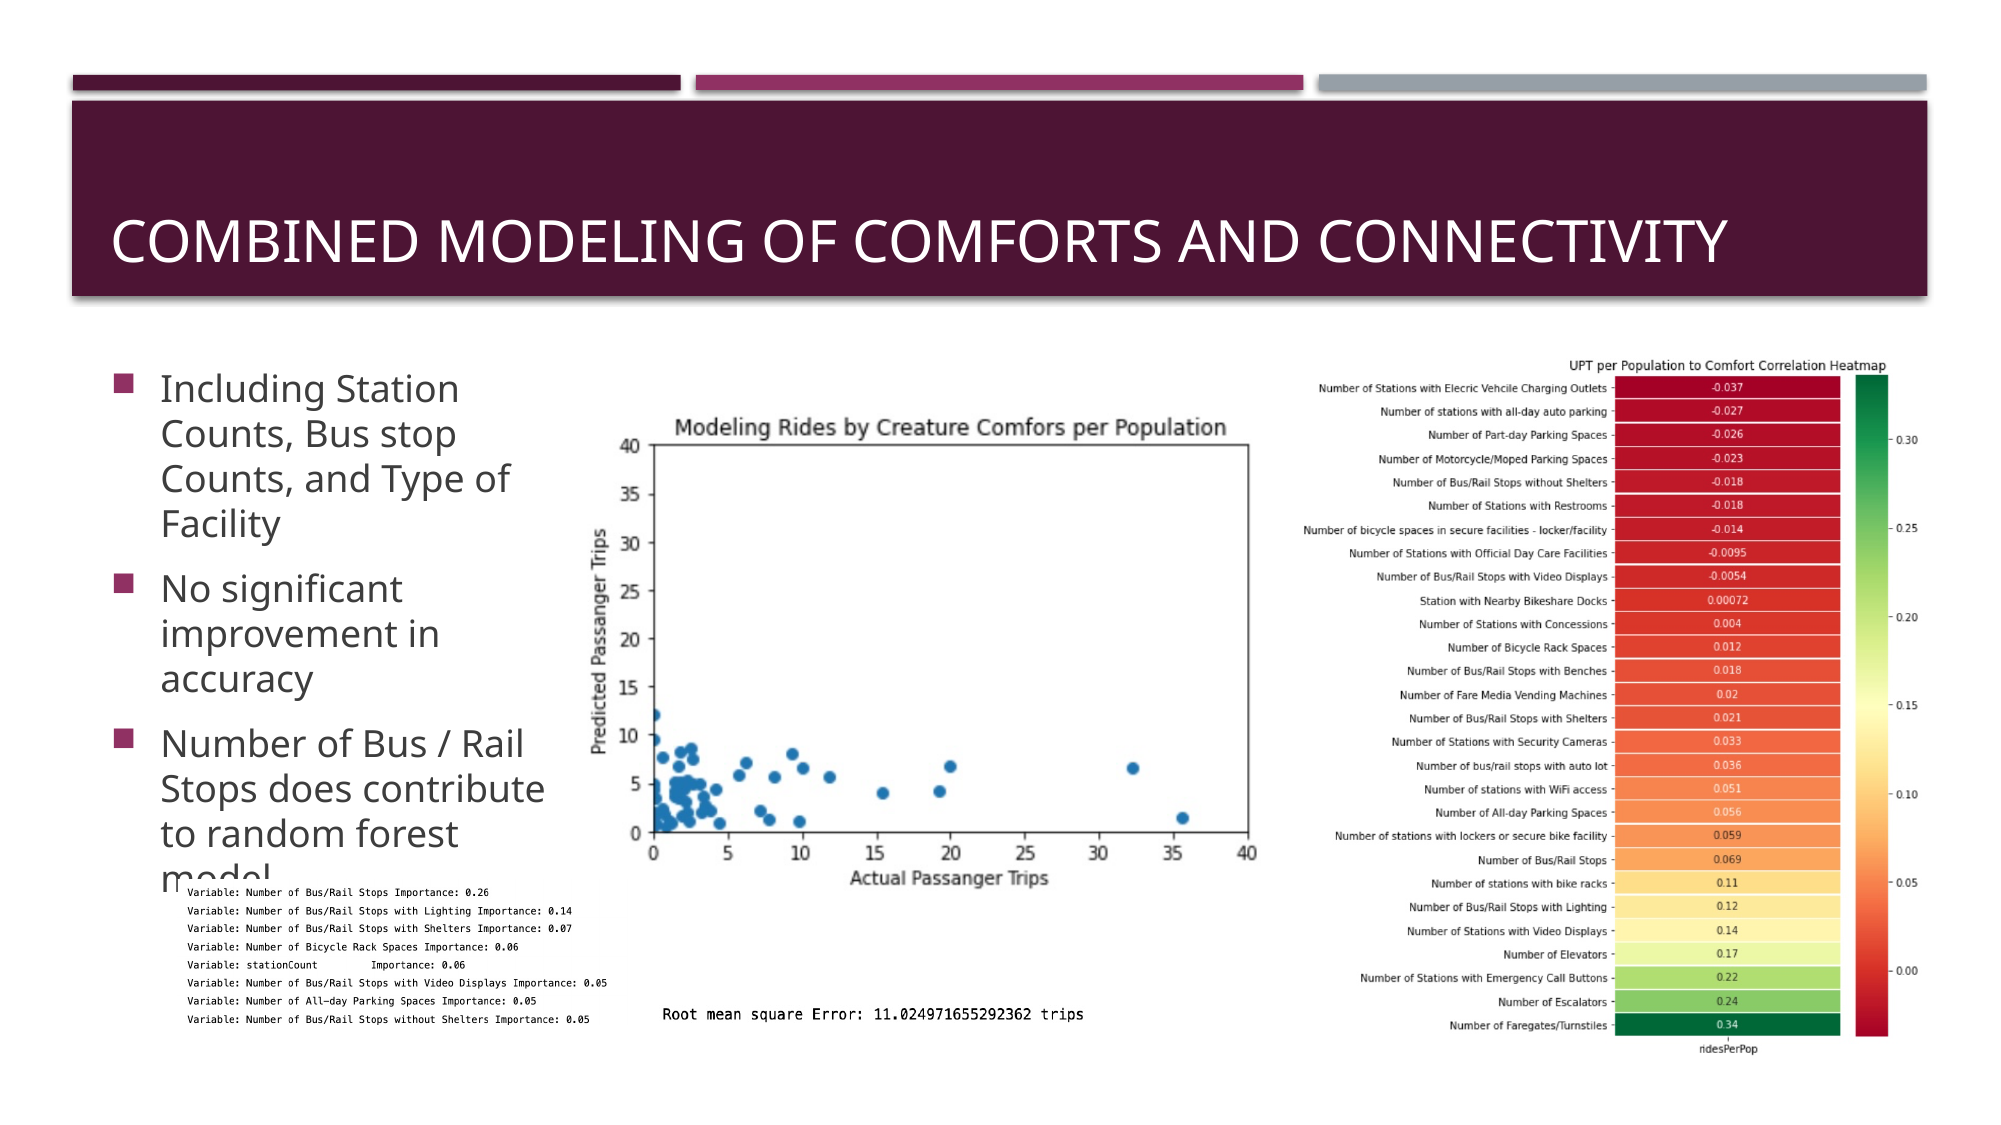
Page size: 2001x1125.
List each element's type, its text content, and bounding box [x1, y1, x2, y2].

picture [653, 998, 1105, 1043]
picture [1293, 352, 1990, 1080]
list Including Station Counts, Bus stop Counts, and Type of Facility No significant improvement in accuracy Number of Bus / Rail Stops does contribute to random forest model [95, 357, 583, 962]
title Combined Modeling of Comforts and Connectivity [95, 115, 1905, 282]
picture [177, 404, 1279, 1025]
